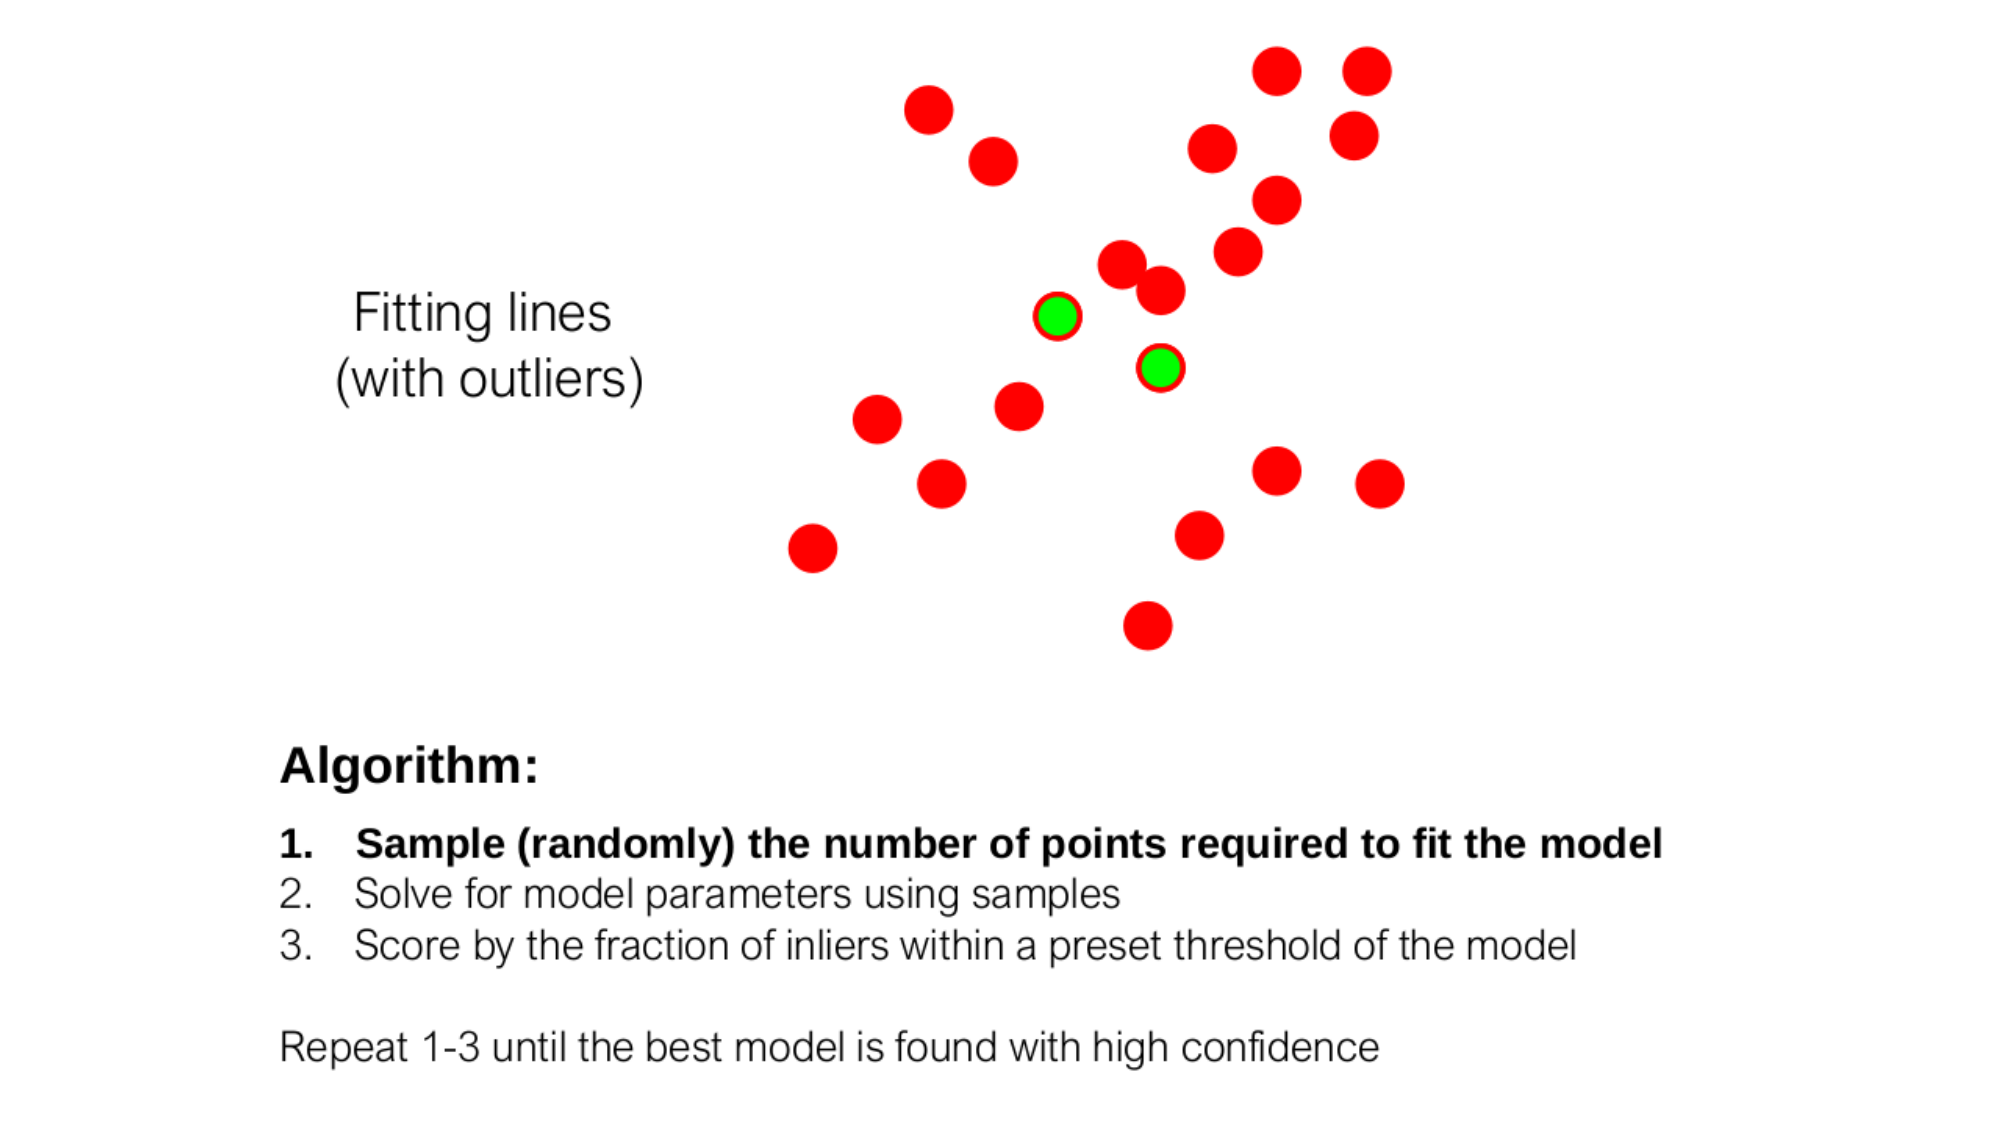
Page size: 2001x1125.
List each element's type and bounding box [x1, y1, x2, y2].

picture [187, 37, 1813, 1088]
